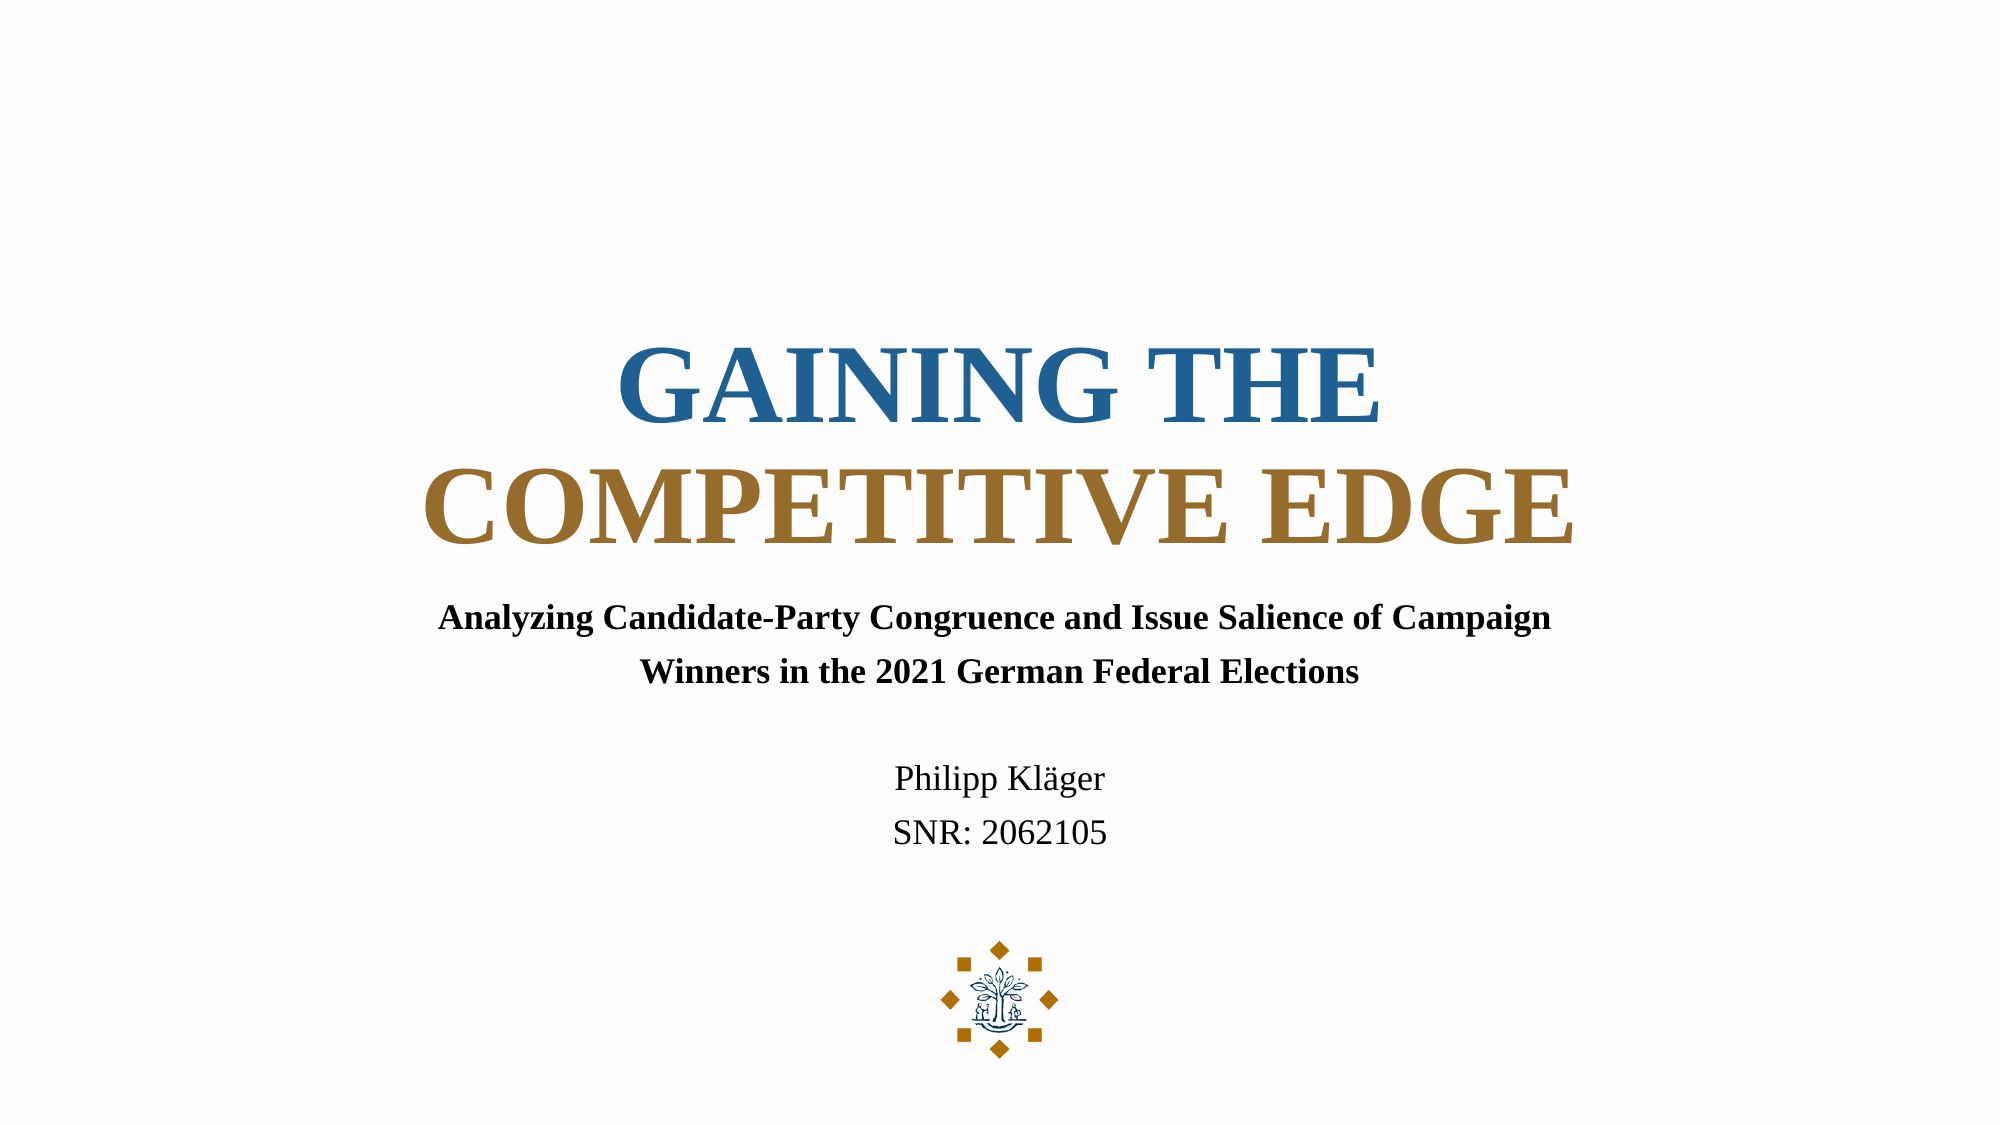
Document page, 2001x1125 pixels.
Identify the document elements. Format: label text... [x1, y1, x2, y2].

picture [940, 940, 1059, 1059]
title GAINING THE COMPETITIVE EDGE [249, 184, 1750, 576]
subtitle Analyzing Candidate-Party Congruence and Issue Salience of Campaign Winners in the 2021 German Federal Elections Philipp Kläger SNR: 2062105 [249, 590, 1750, 863]
